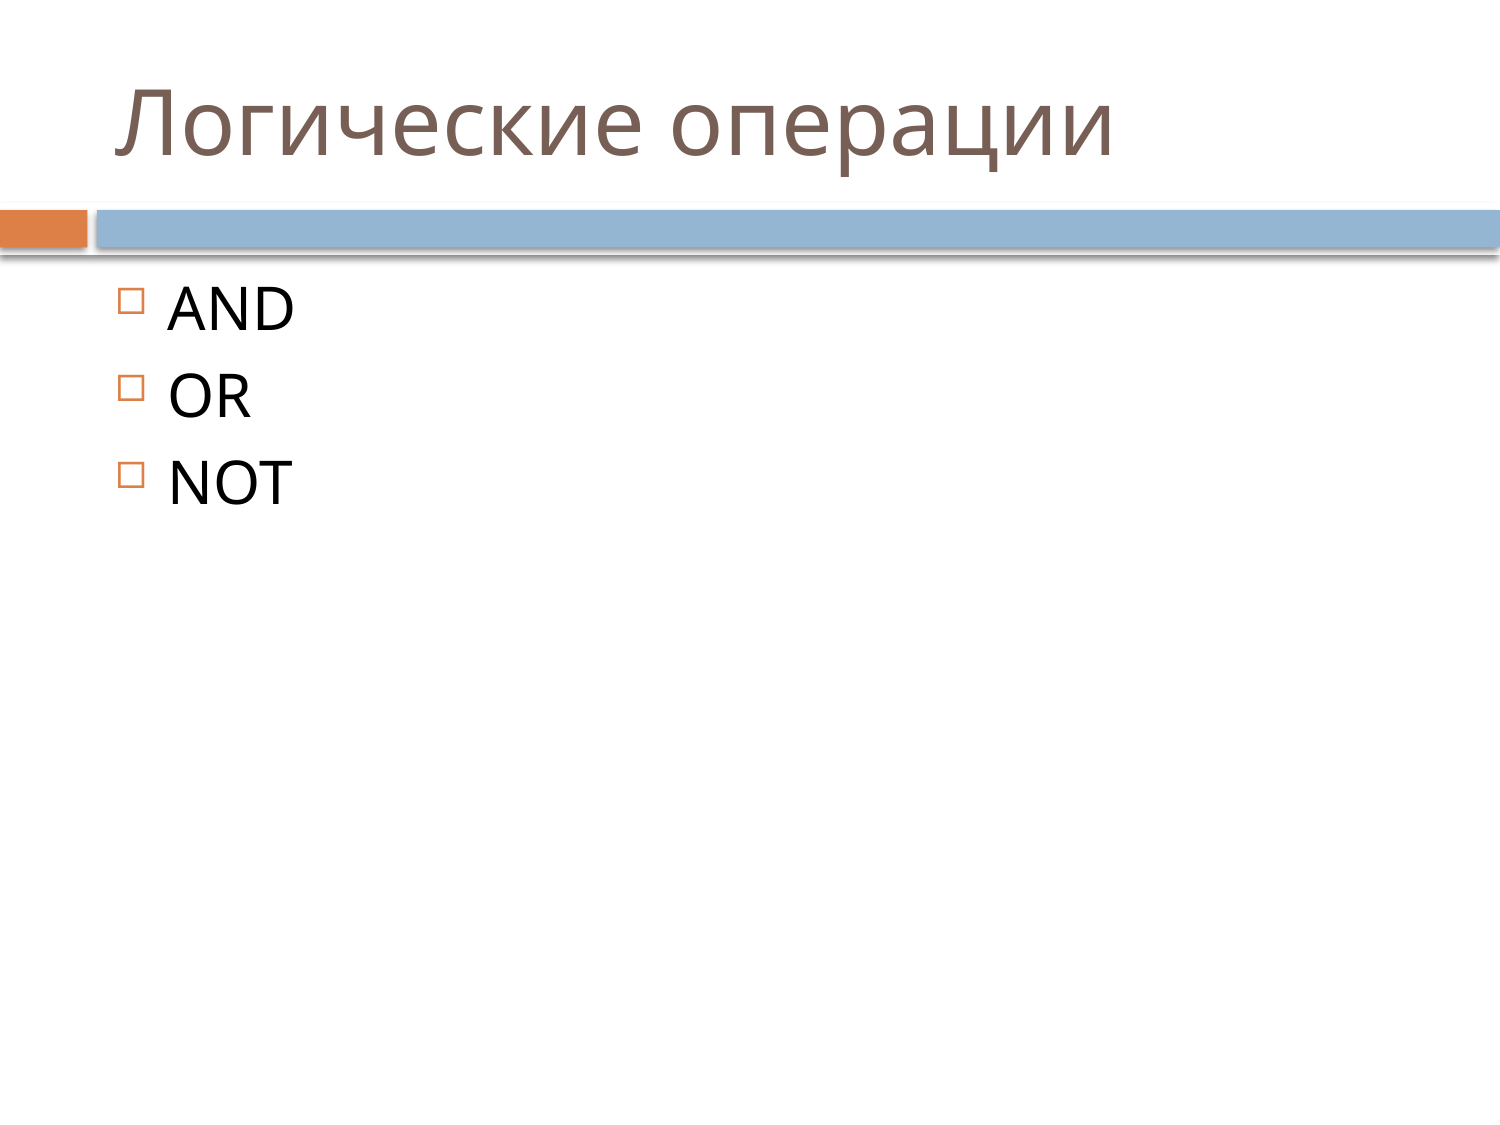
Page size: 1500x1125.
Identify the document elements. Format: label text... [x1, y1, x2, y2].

title Логические операции [100, 37, 1438, 200]
list AND OR NOT [100, 262, 1438, 1000]
